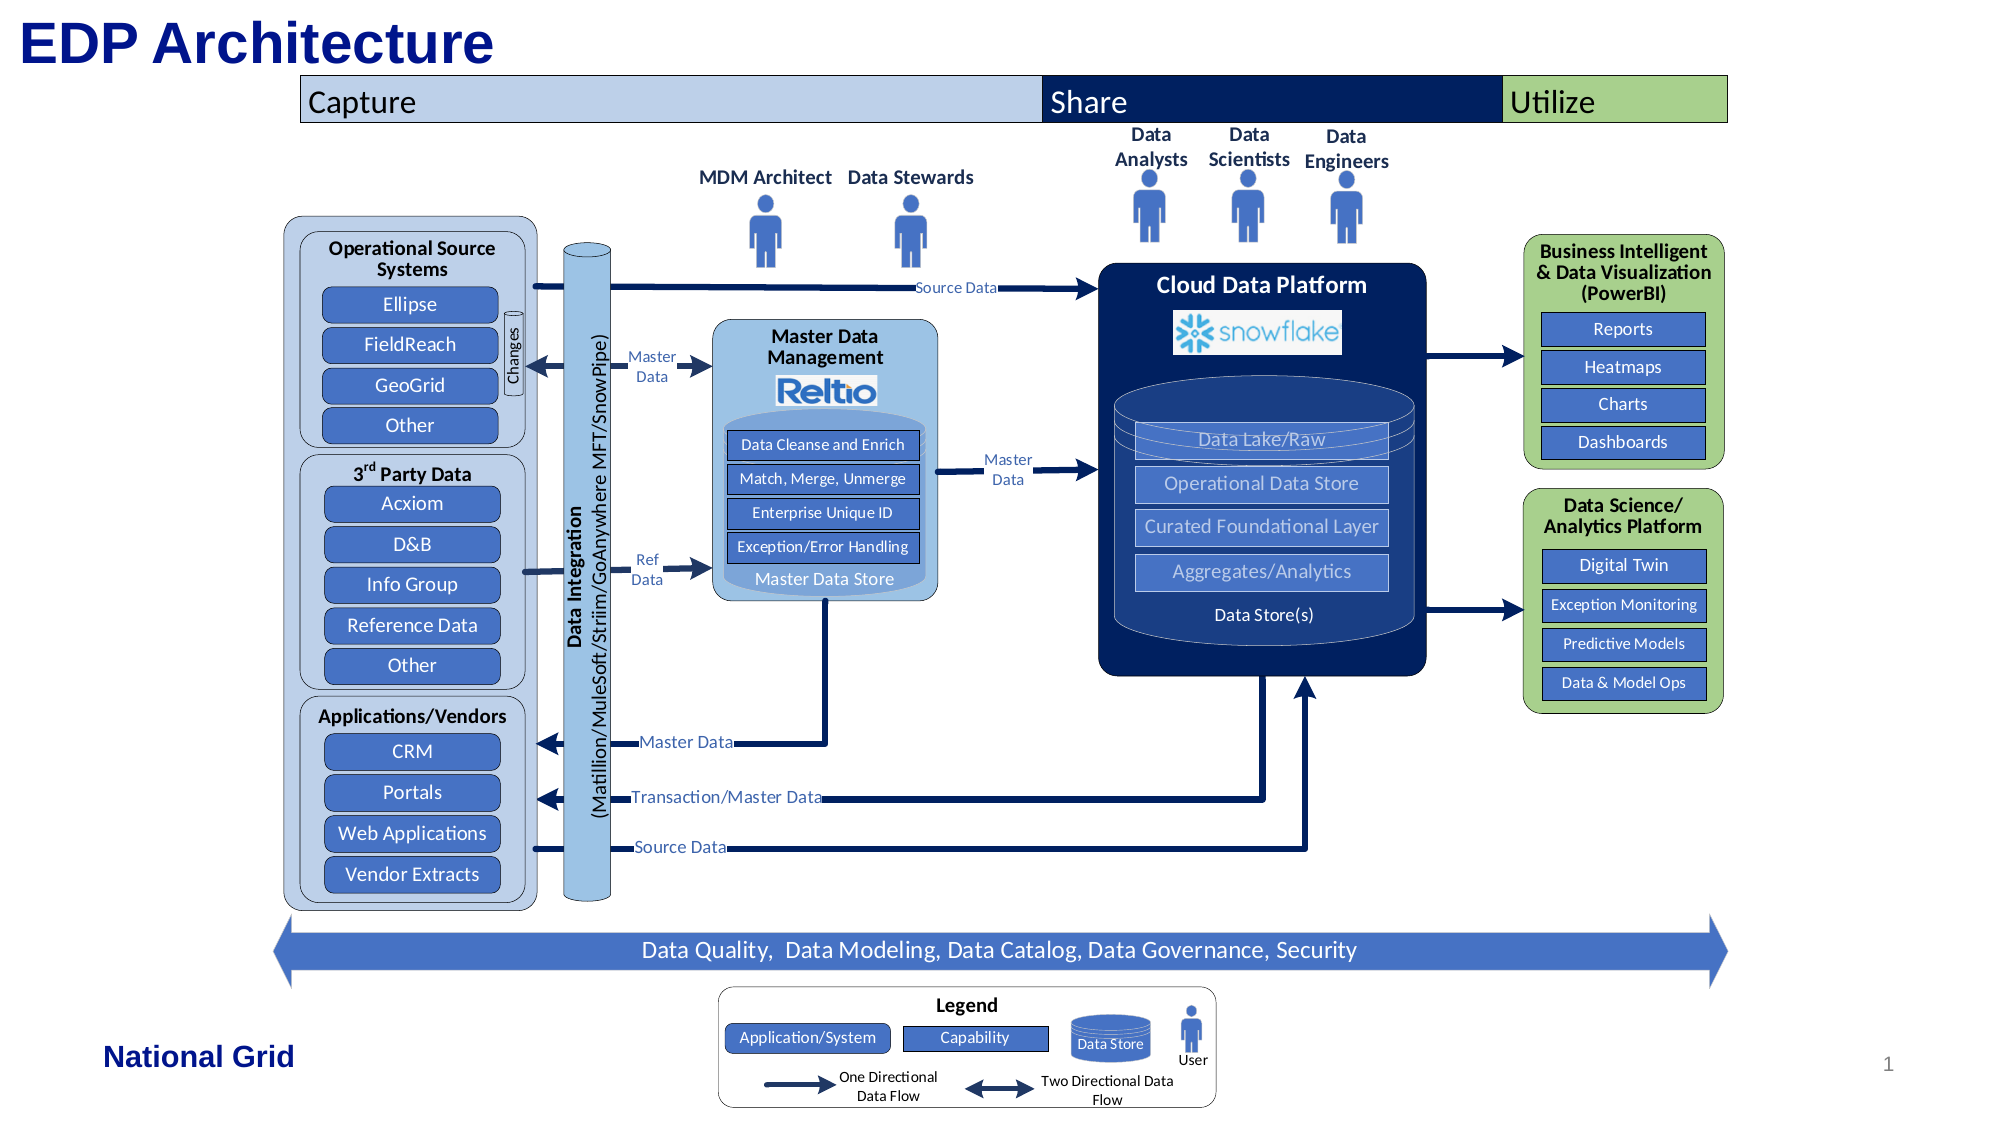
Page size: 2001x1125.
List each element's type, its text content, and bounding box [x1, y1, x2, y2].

title EDP Architecture [19, 13, 1813, 77]
picture [269, 70, 1731, 1119]
